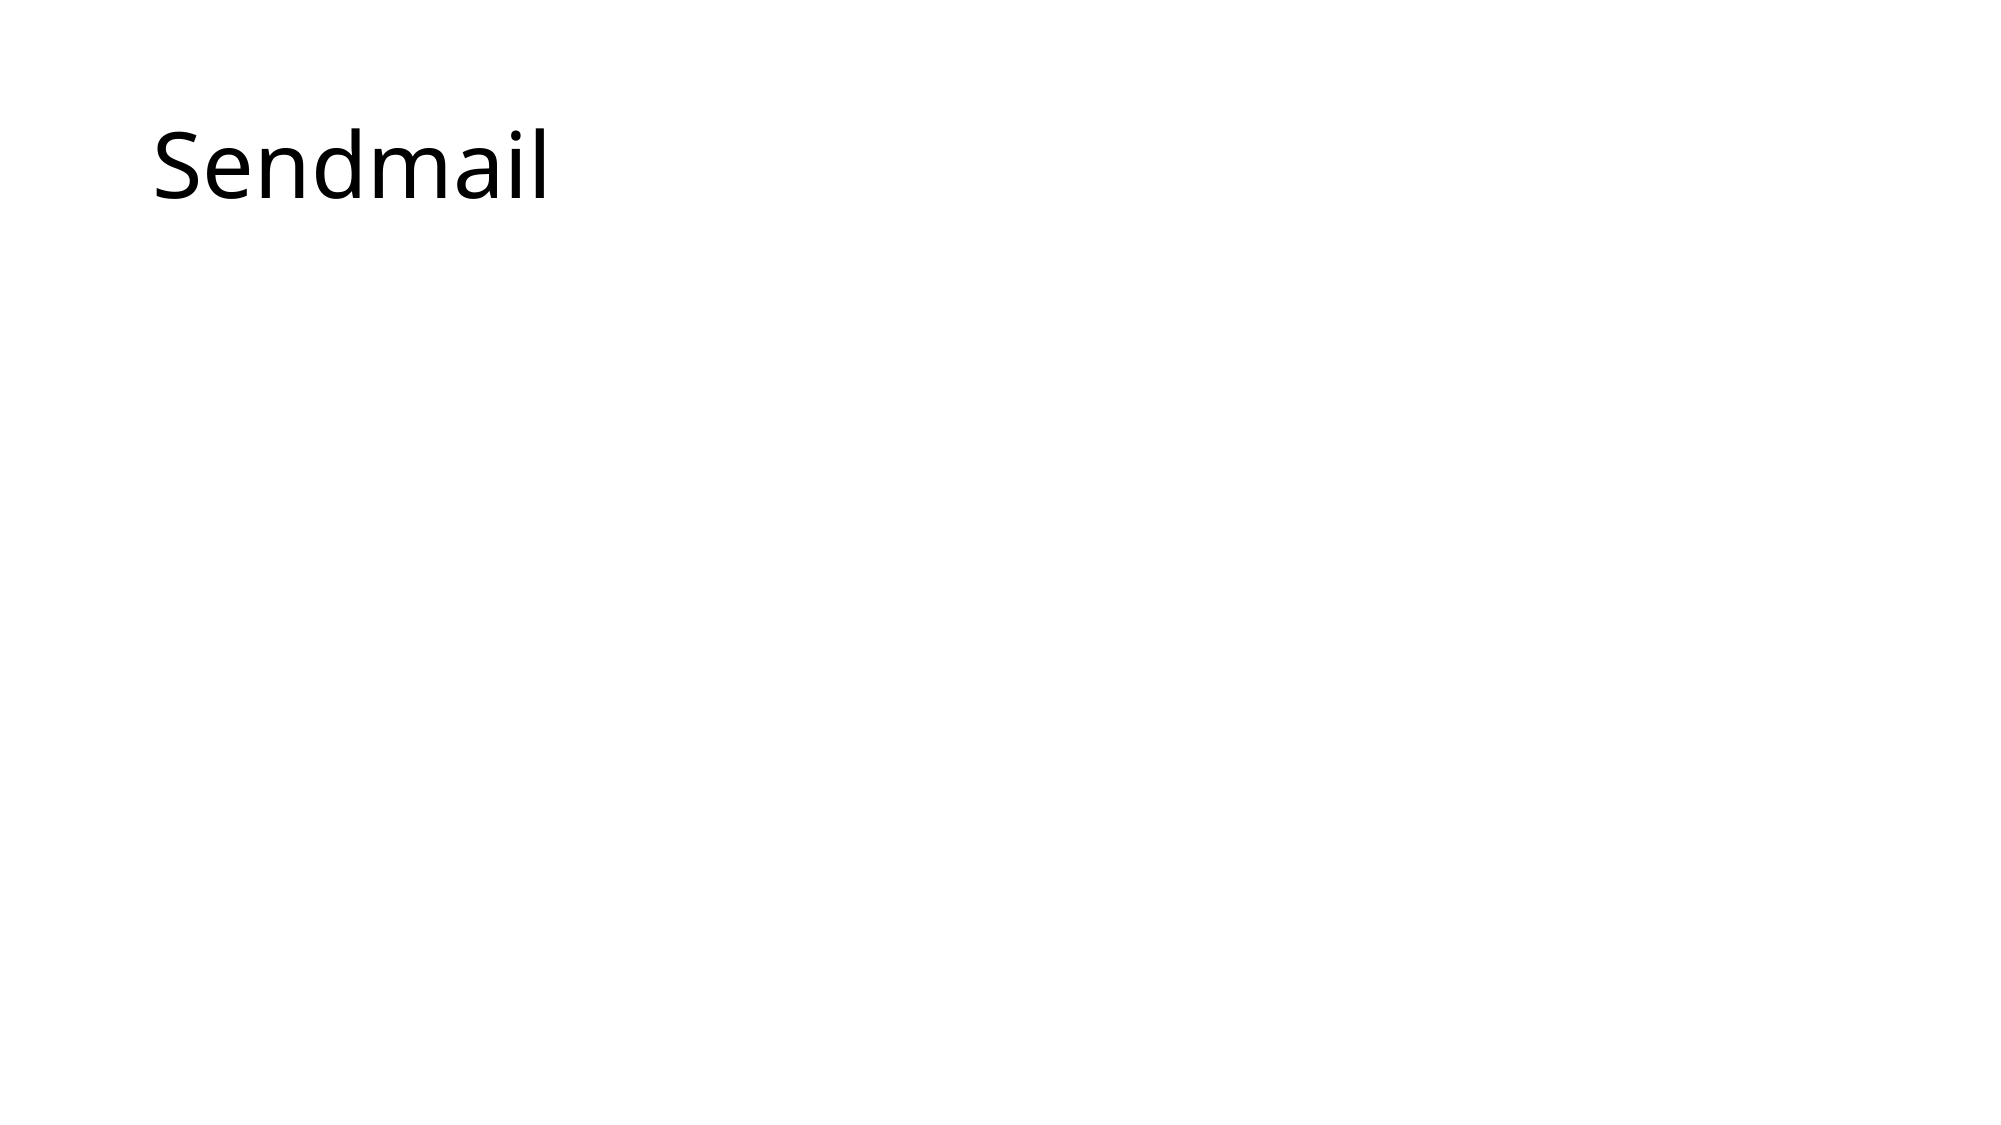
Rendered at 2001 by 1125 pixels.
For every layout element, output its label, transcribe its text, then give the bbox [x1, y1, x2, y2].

title Sendmail [137, 59, 1863, 278]
